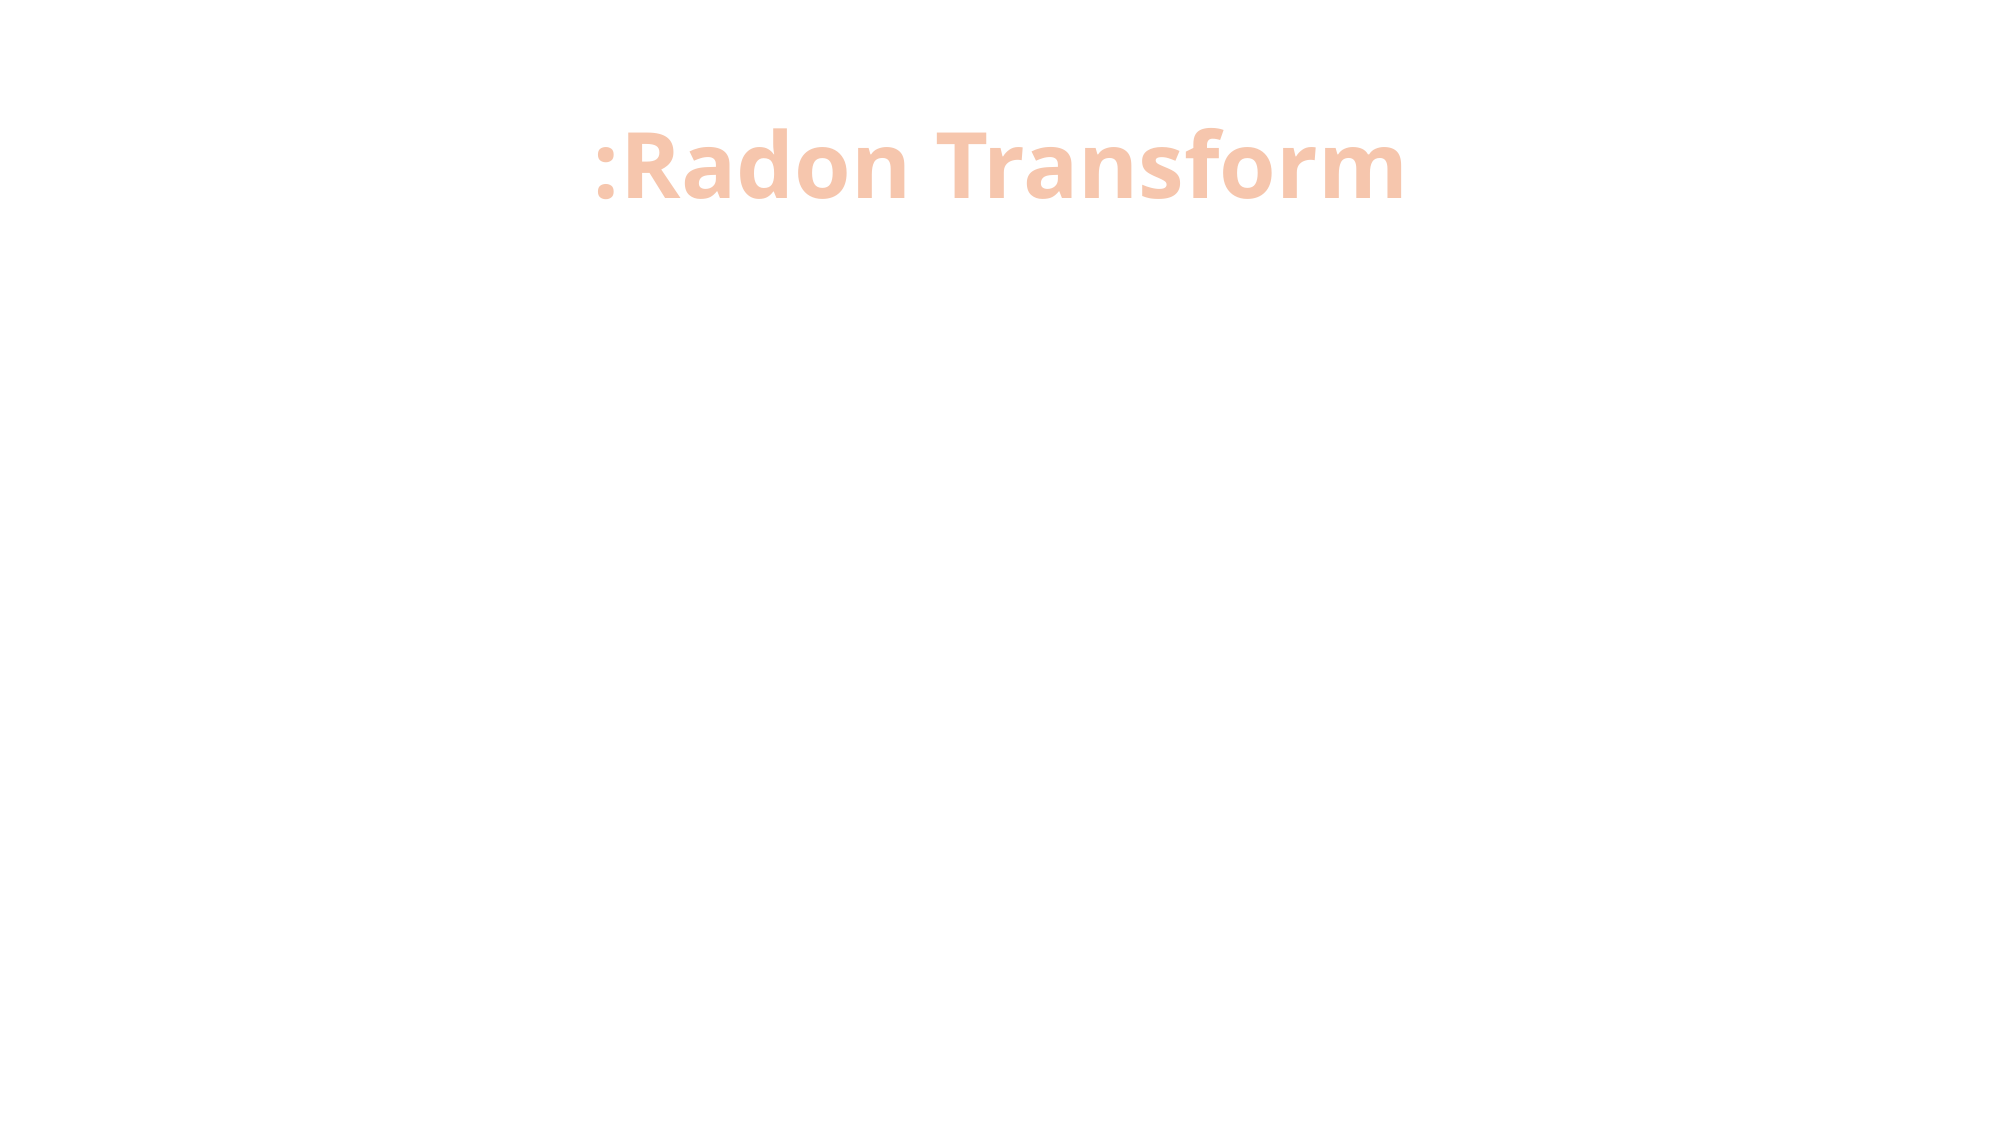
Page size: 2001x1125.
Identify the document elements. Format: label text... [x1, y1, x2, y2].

title Radon Transform: [137, 59, 1863, 278]
